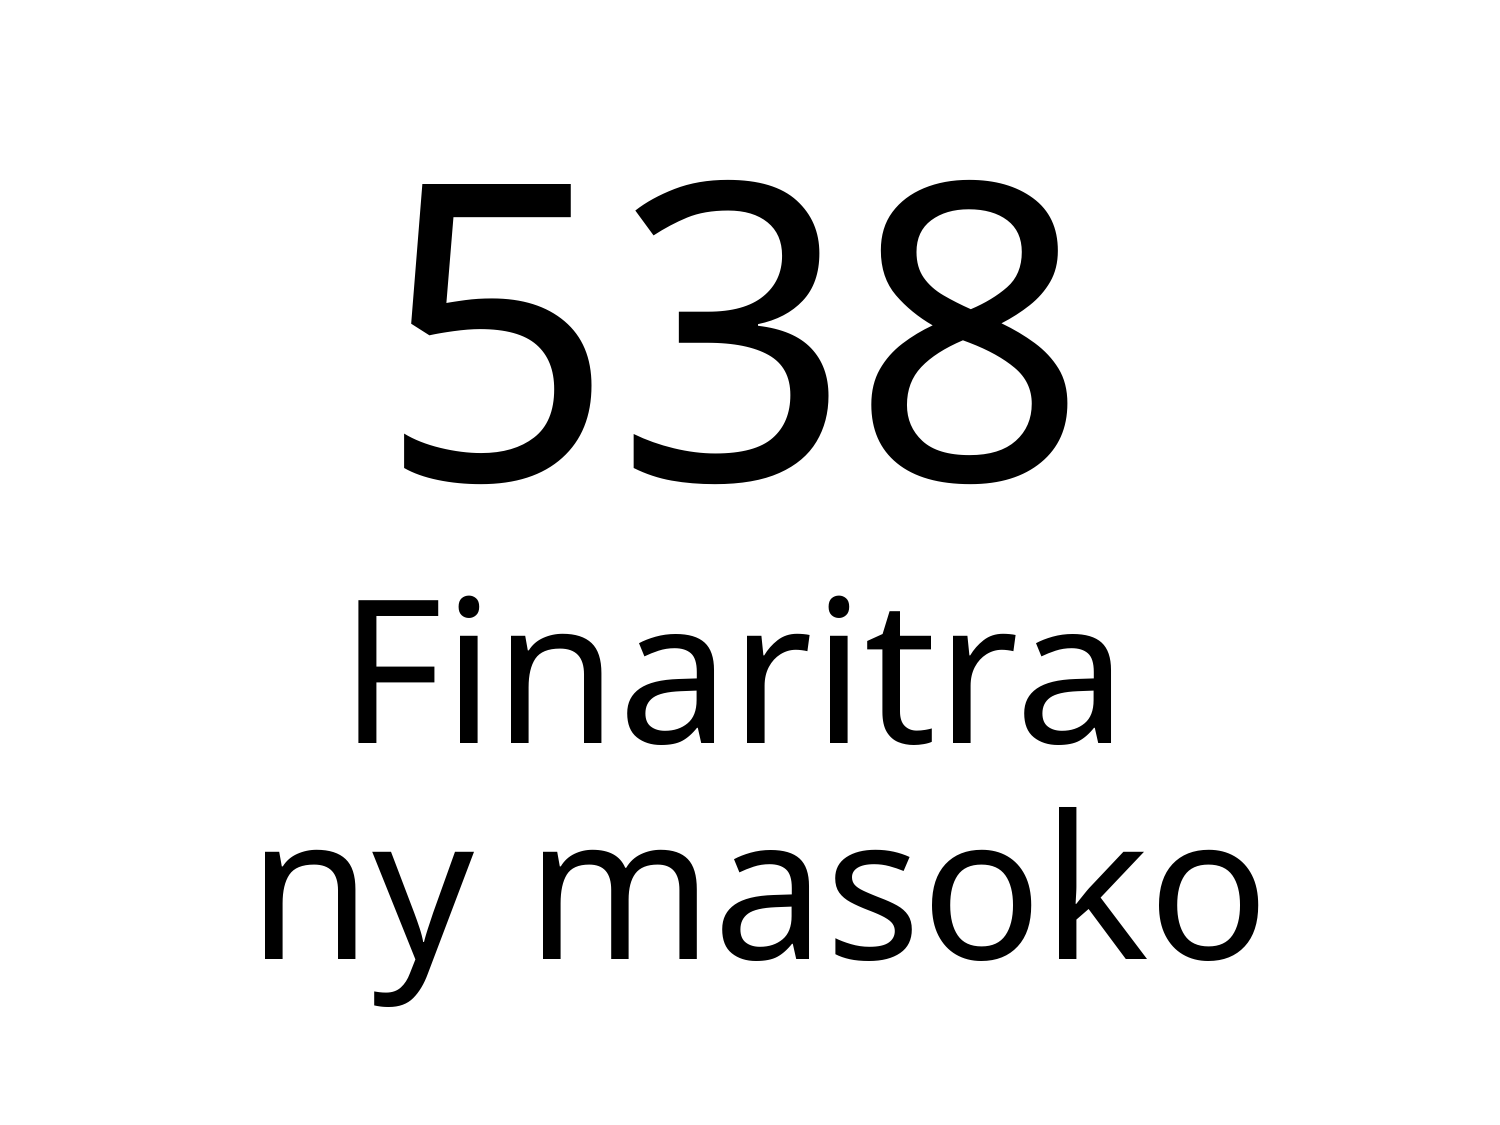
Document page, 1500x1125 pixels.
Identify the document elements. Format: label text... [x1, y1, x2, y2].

title 538 Finaritra ny masoko [0, 453, 1500, 672]
